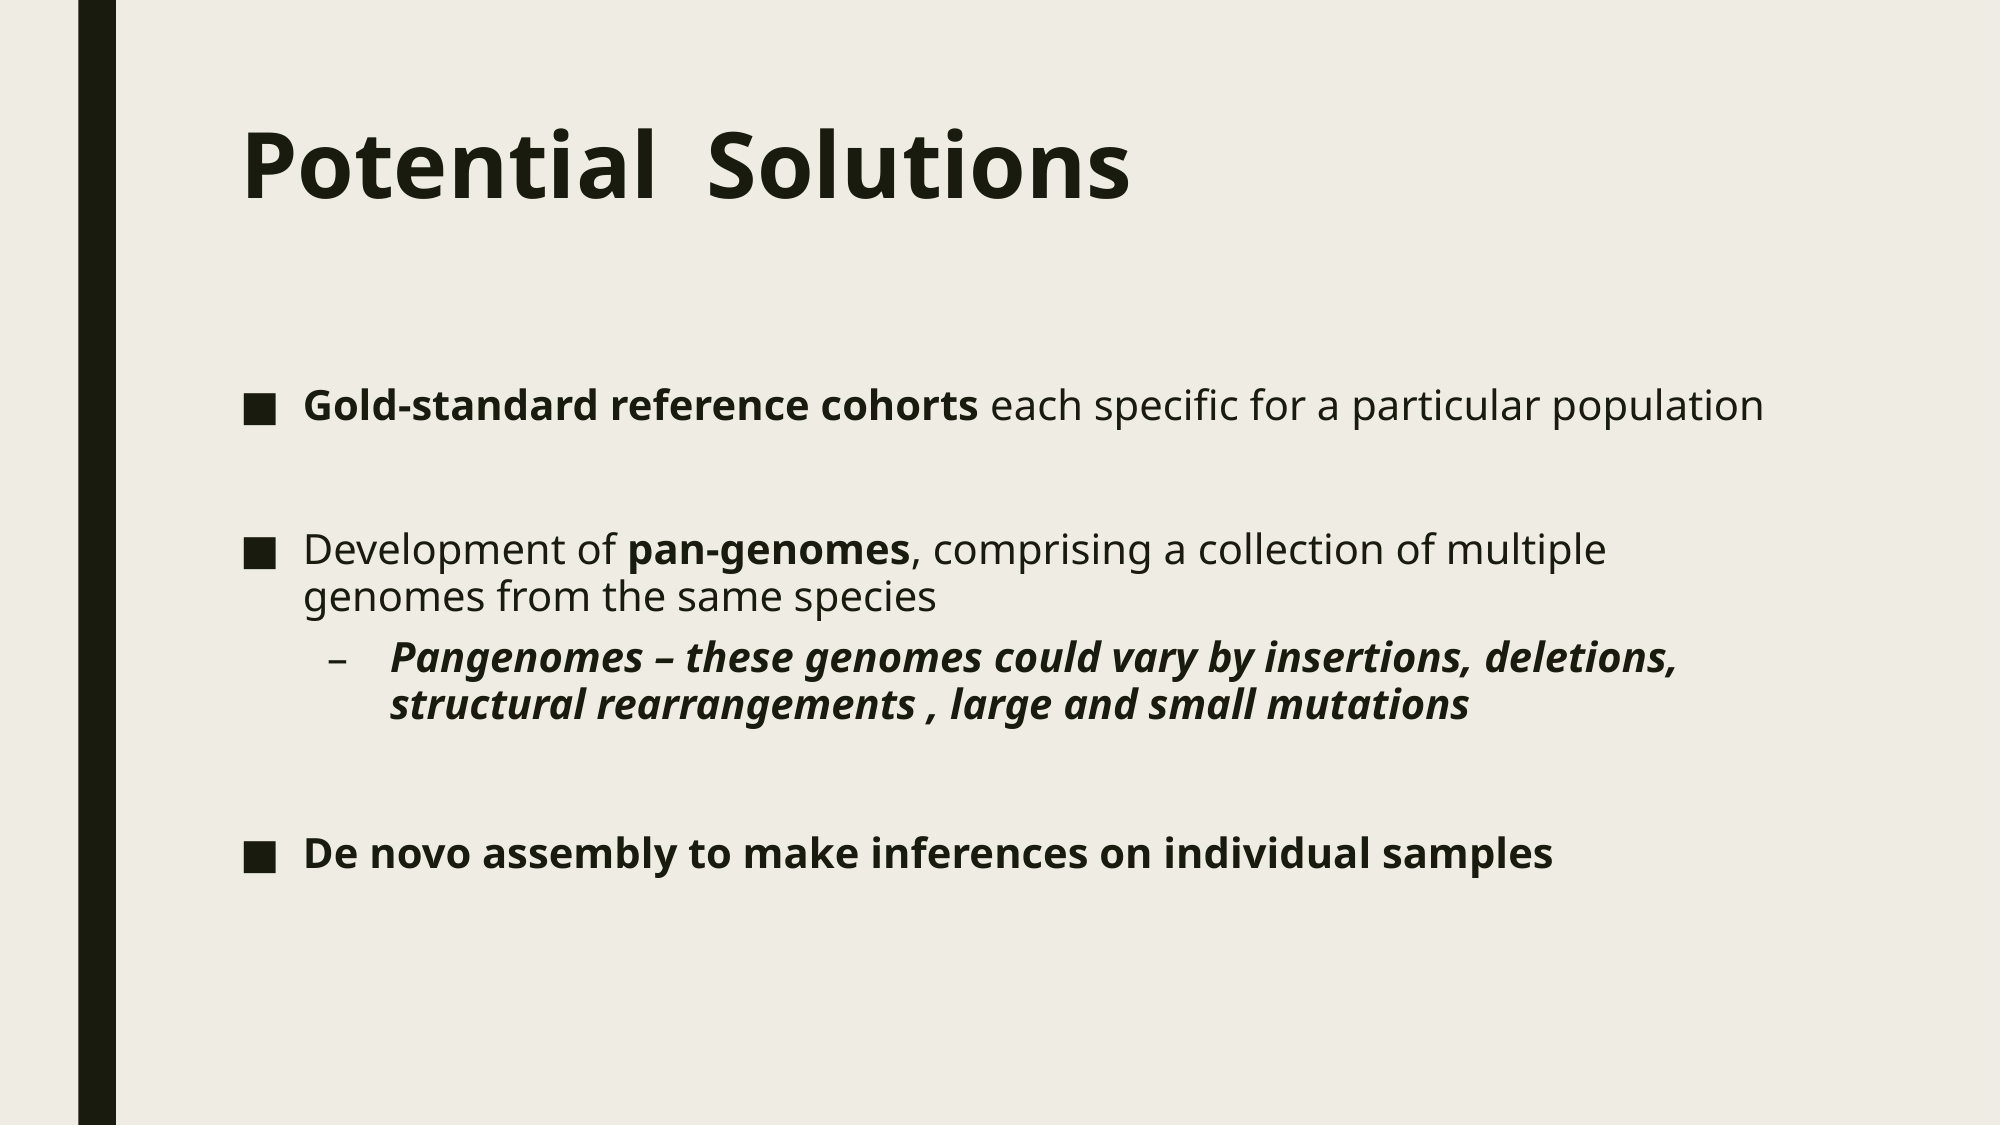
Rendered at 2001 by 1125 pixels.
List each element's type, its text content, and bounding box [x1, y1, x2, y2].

list Gold-standard reference cohorts each specific for a particular population Development of pan-genomes, comprising a collection of multiple genomes from the same species Pangenomes – these genomes could vary by insertions, deletions, structural rearrangements , large and small mutations De novo assembly to make inferences on individual samples [225, 375, 1800, 963]
title Potential Solutions [225, 112, 1800, 357]
